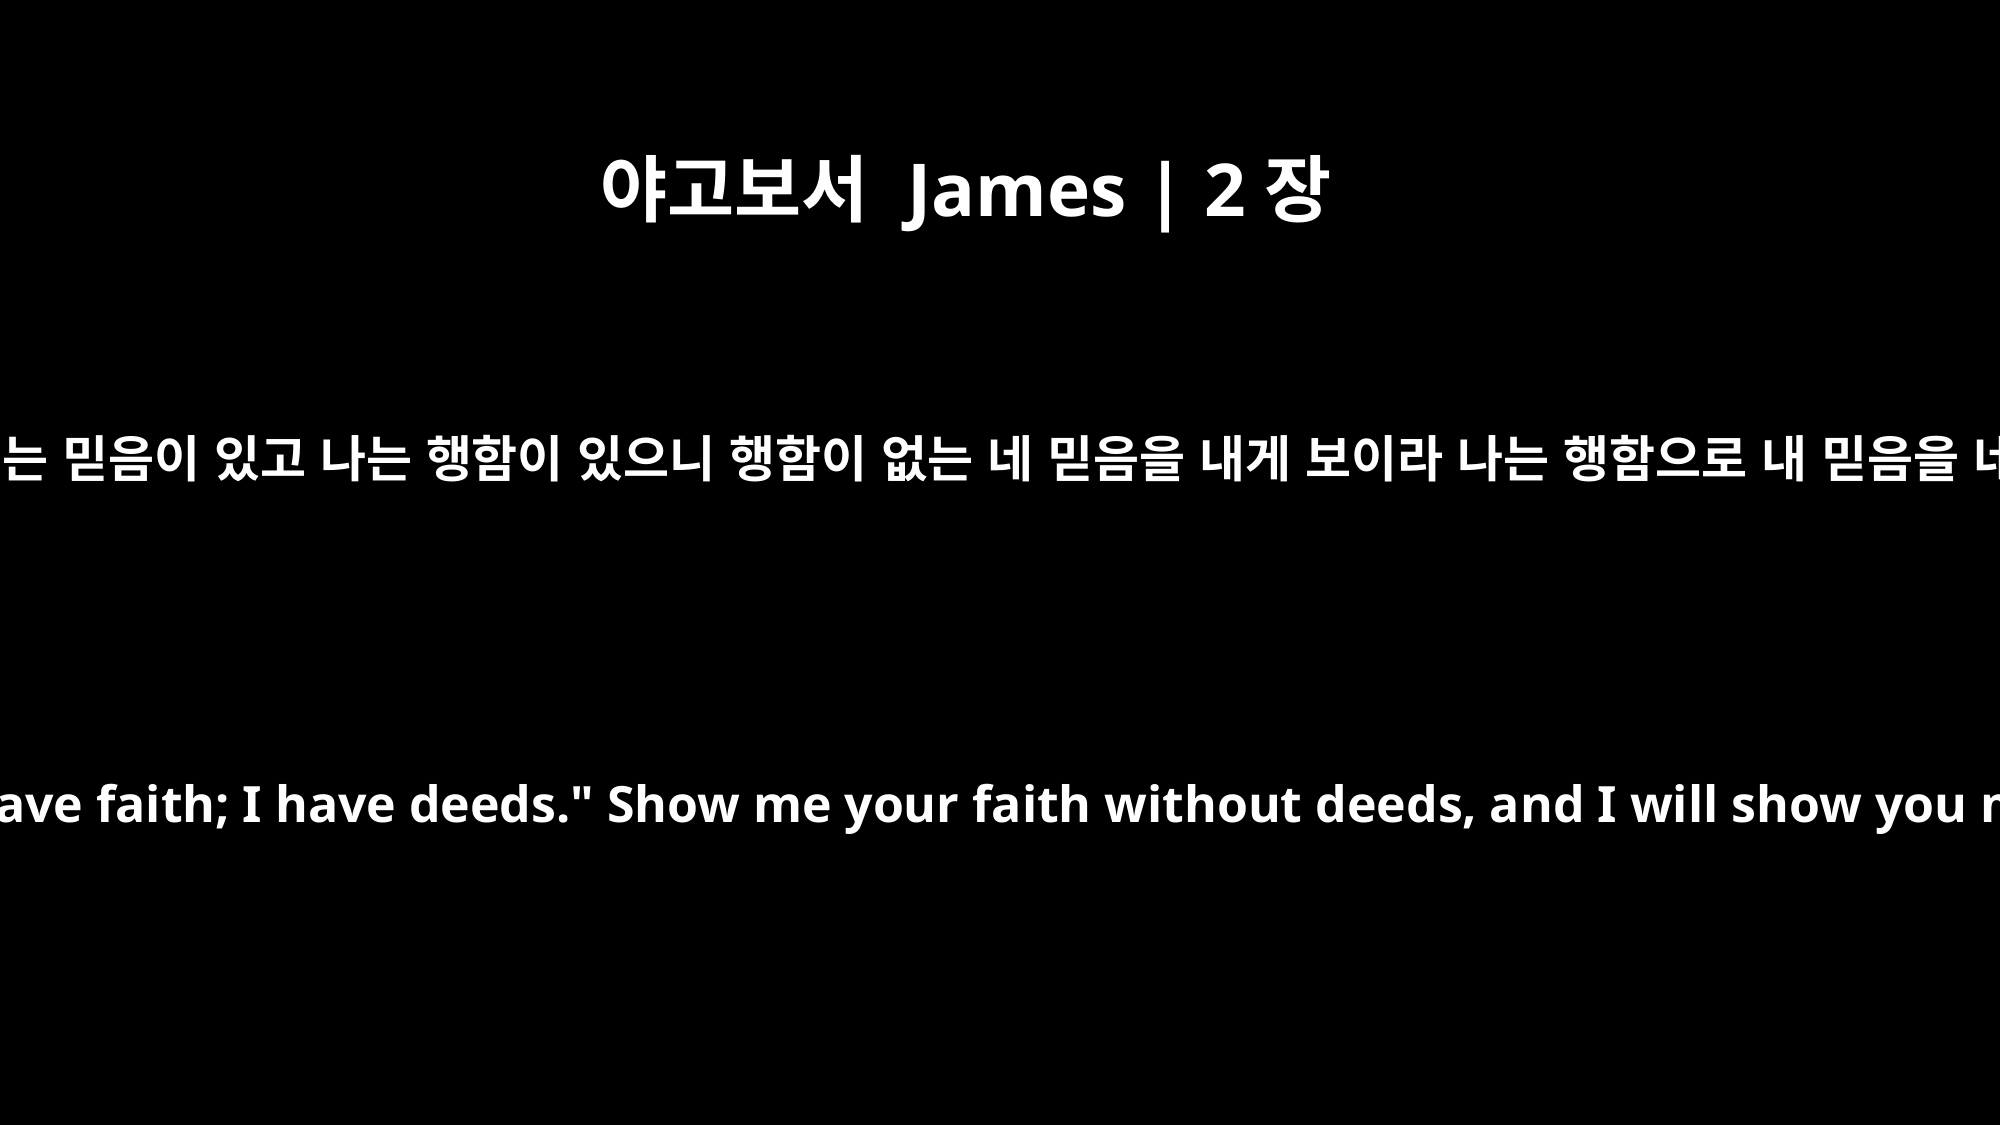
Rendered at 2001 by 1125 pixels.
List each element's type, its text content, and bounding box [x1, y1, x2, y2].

text_box 야고보서 James | 2장 [585, 136, 1347, 239]
text_box But someone will say, "You have faith; I have deeds." Show me your faith without deeds, and I will show you my faith by what I do. [0, 764, 2000, 840]
text_box 18 어떤 사람은 말하기를 너는 믿음이 있고 나는 행함이 있으니 행함이 없는 네 믿음을 내게 보이라 나는 행함으로 내 믿음을 네게 보이리라 하리라 [0, 359, 2000, 495]
